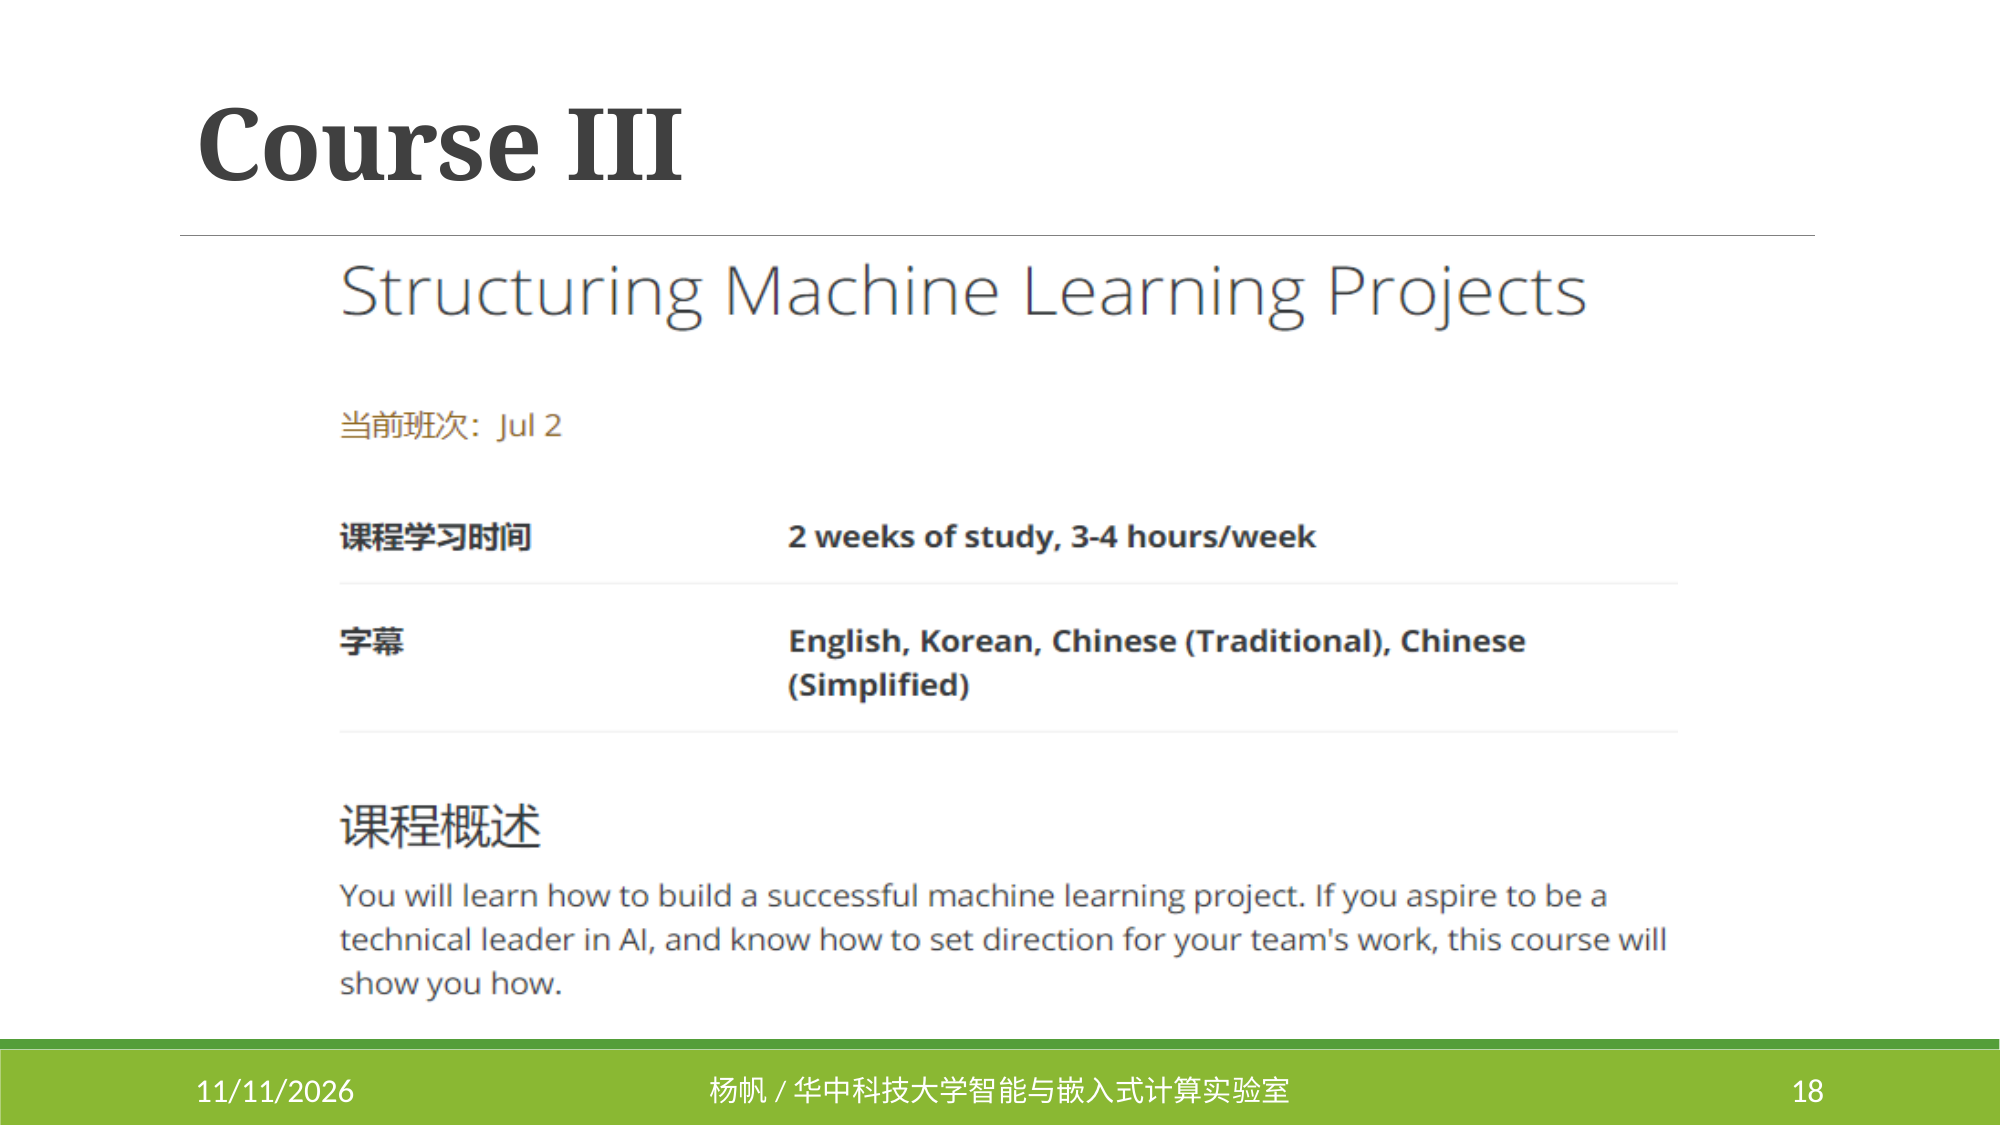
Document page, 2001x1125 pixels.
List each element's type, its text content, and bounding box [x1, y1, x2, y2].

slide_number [180, 1059, 586, 1120]
title Course III [180, 47, 1830, 209]
footer 杨帆/华中科技大学智能与嵌入式计算实验室 [604, 1059, 1396, 1120]
picture [322, 255, 1678, 1013]
slide_number 18 [1624, 1059, 1840, 1120]
